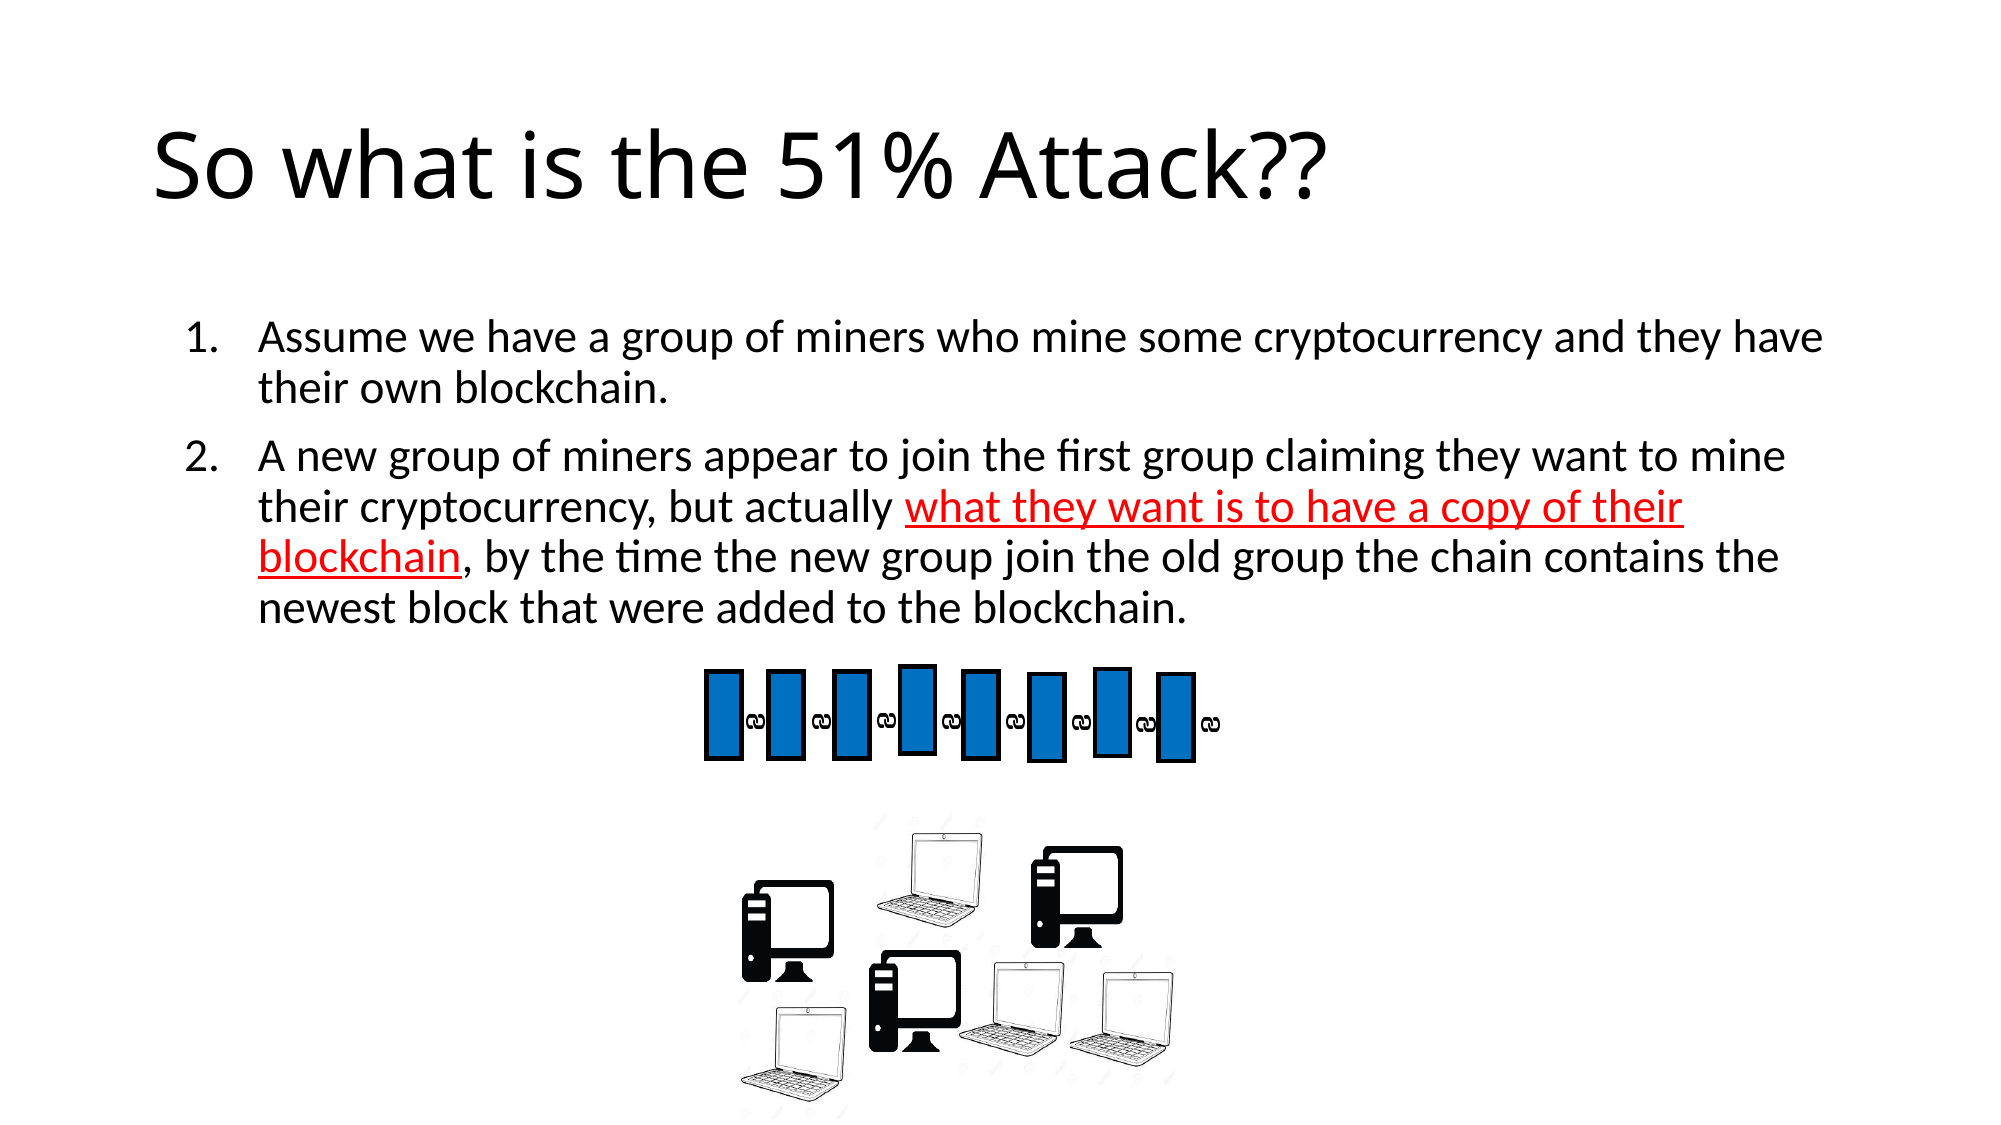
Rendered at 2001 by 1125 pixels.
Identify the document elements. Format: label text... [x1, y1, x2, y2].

list Assume we have a group of miners who mine some cryptocurrency and they have their own blockchain. A new group of miners appear to join the first group claiming they want to mine their cryptocurrency, but actually what they want is to have a copy of their blockchain, by the time the new group join the old group the chain contains the newest block that were added to the blockchain. [169, 304, 1895, 644]
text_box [706, 666, 1220, 1124]
title So what is the 51% Attack?? [137, 59, 1863, 278]
